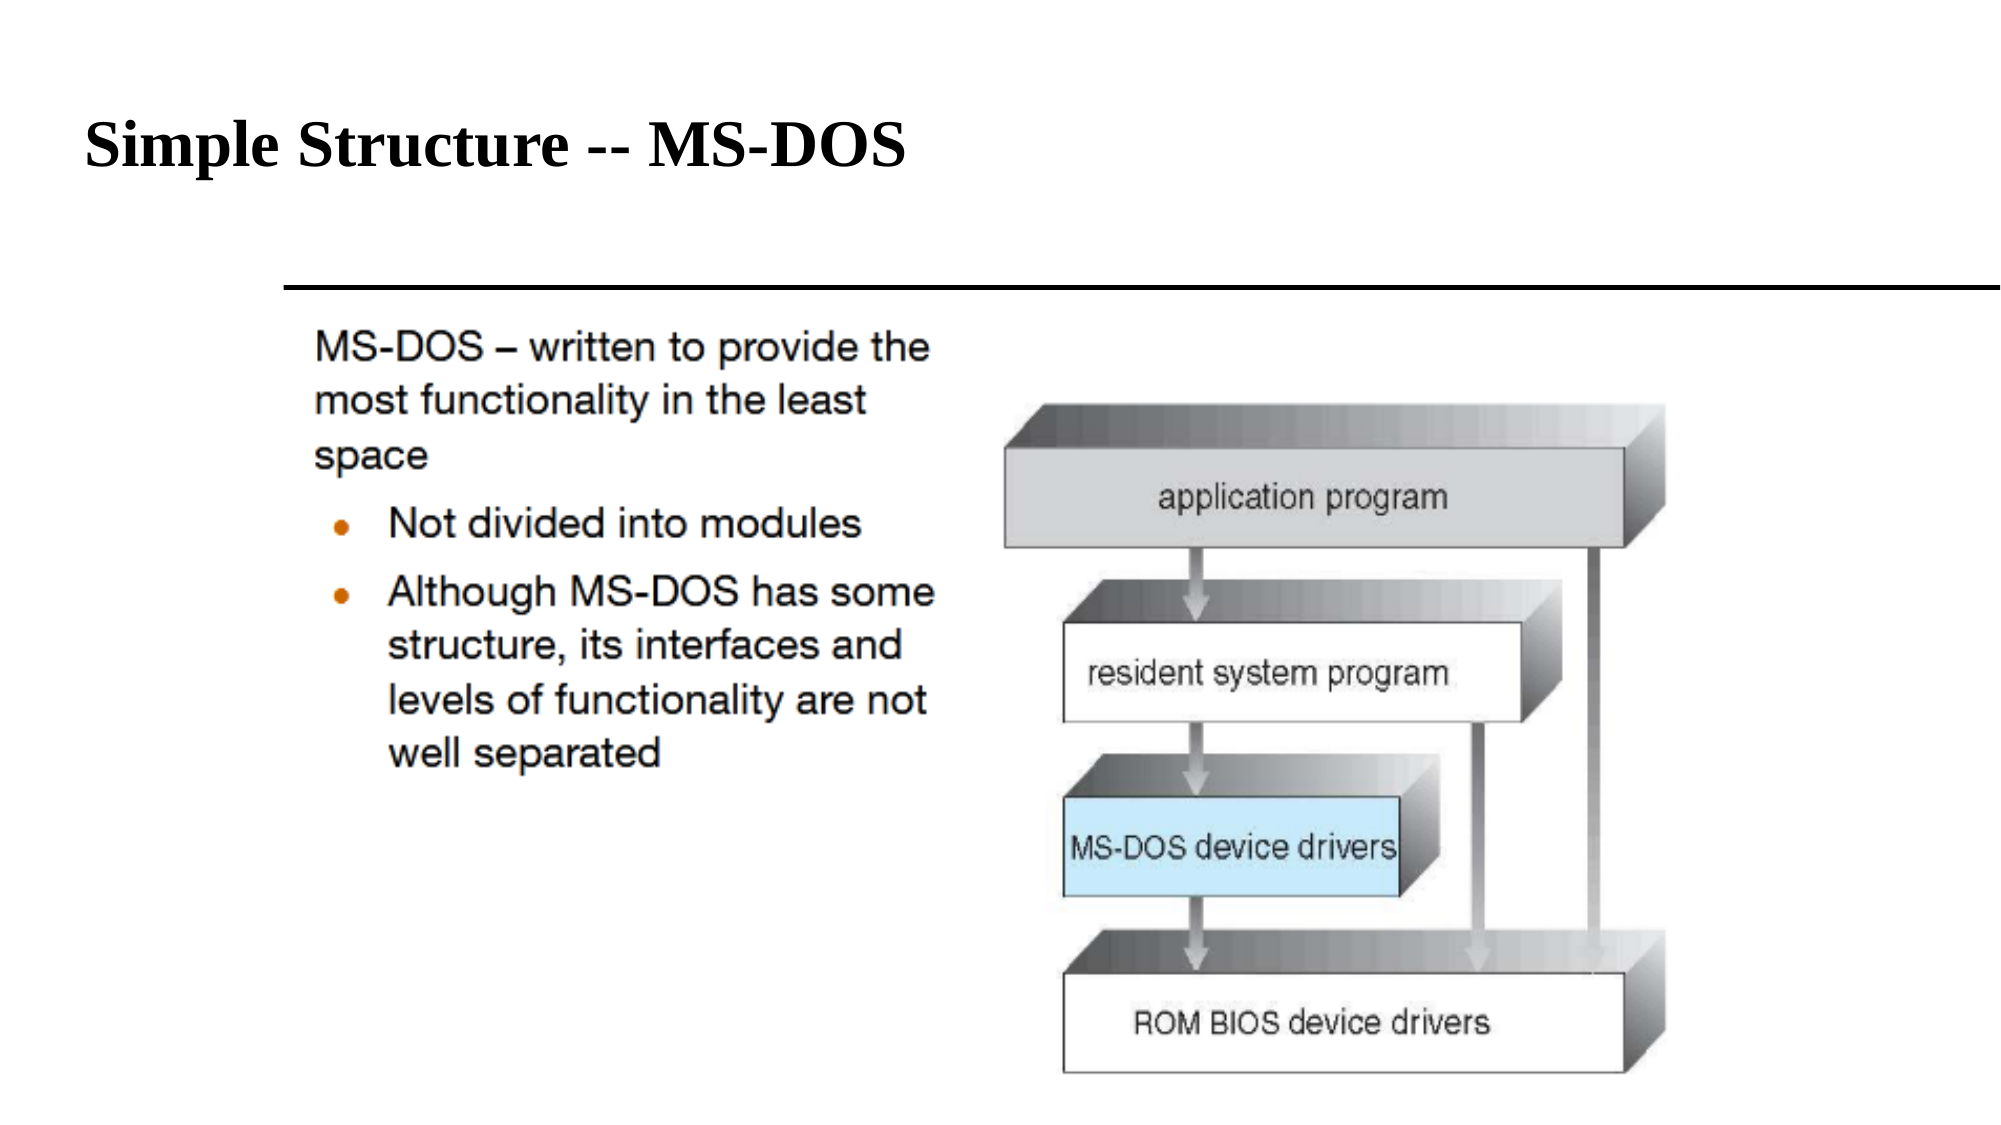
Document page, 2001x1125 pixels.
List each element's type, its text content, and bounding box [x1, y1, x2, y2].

picture [293, 291, 1714, 1125]
title Simple Structure -- MS-DOS [84, 99, 1916, 181]
